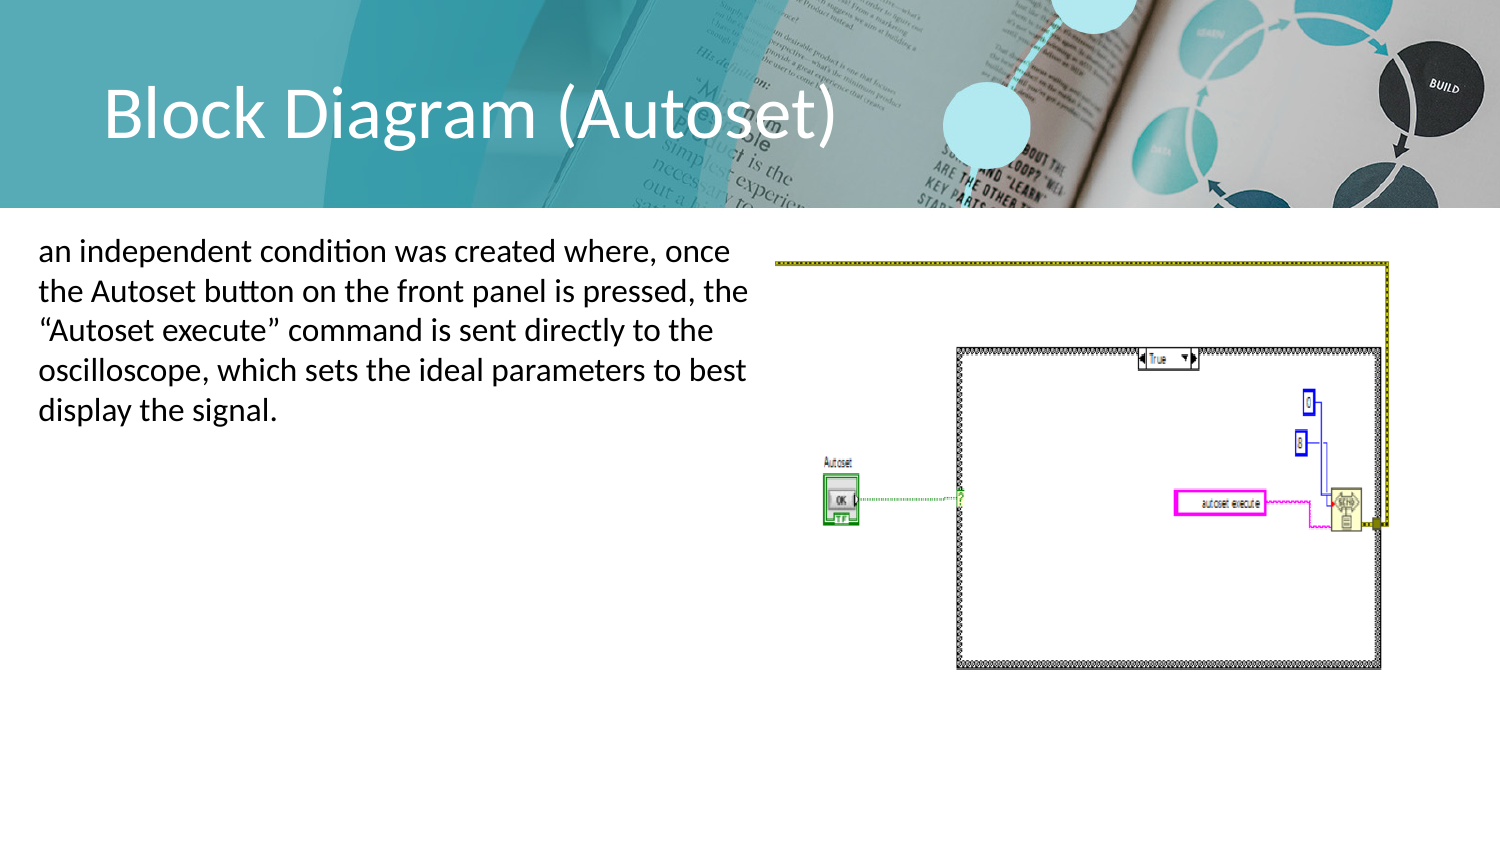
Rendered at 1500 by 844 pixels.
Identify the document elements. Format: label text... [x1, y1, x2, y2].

picture [0, 0, 1500, 844]
text_box an independent condition was created where, once the Autoset button on the front panel is pressed, the “Autoset execute” command is sent directly to the oscilloscope, which sets the ideal parameters to best display the signal. [23, 221, 772, 436]
title Block Diagram (Autoset) [88, 46, 1413, 172]
